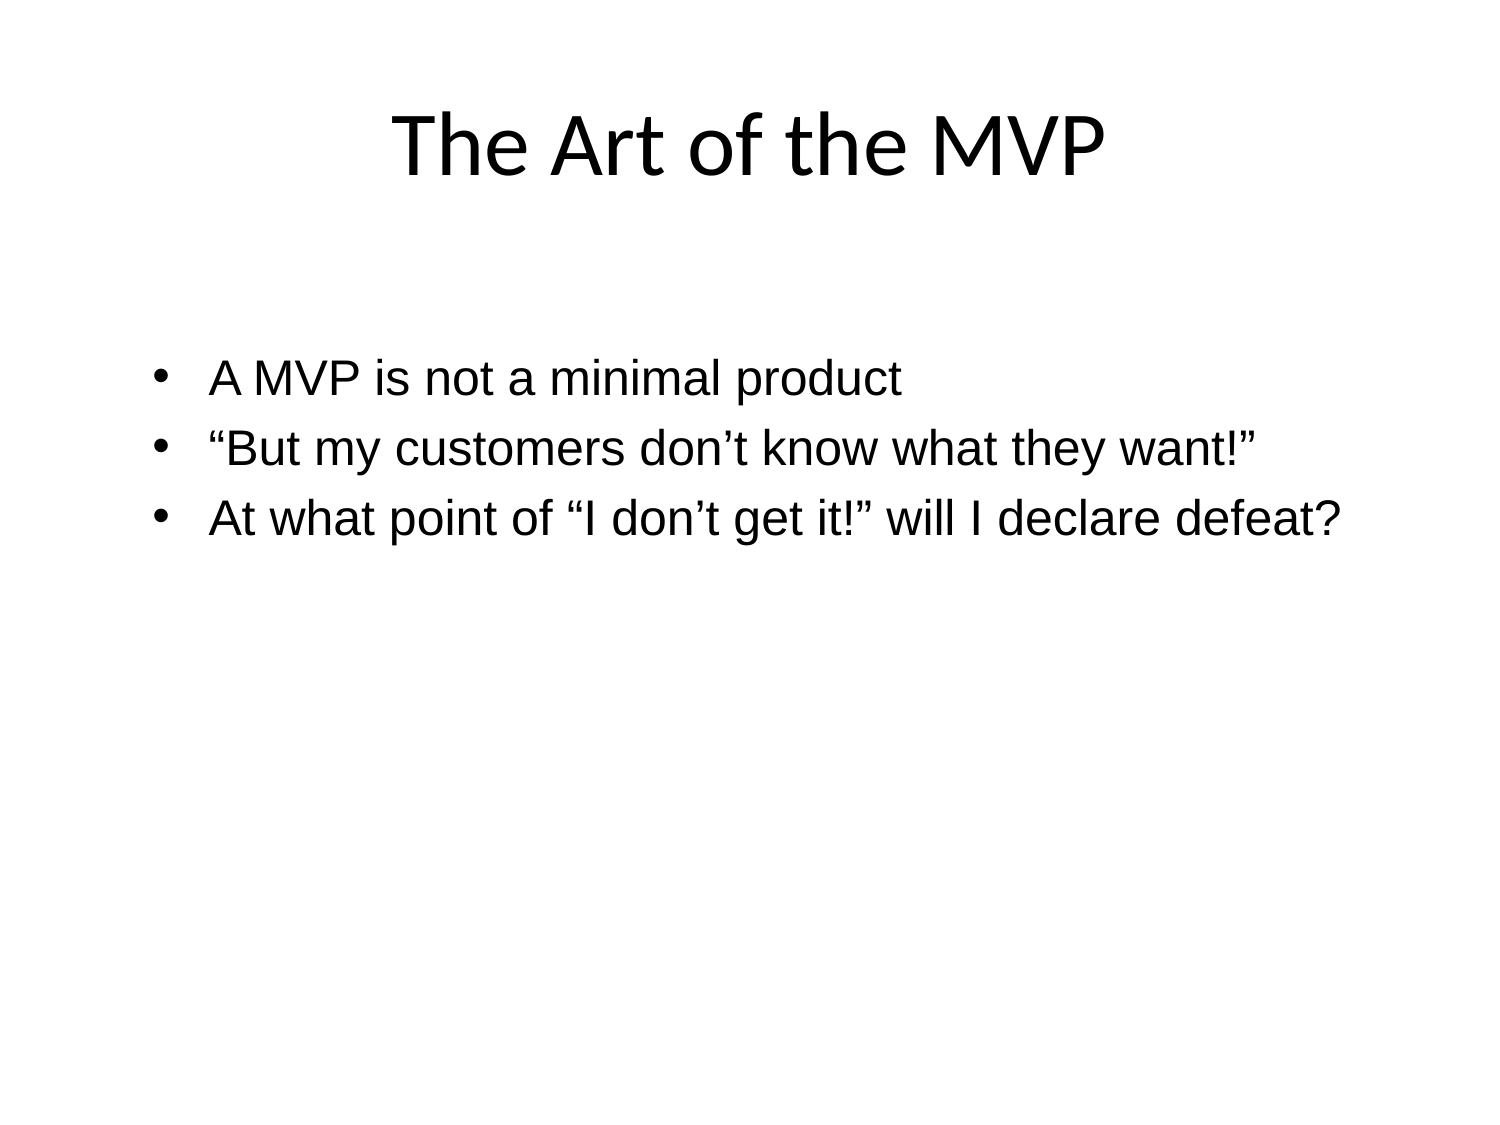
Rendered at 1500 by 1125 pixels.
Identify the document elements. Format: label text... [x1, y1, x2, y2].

list A MVP is not a minimal product “But my customers don’t know what they want!” At what point of “I don’t get it!” will I declare defeat? [137, 338, 1399, 807]
title The Art of the MVP [75, 45, 1425, 233]
